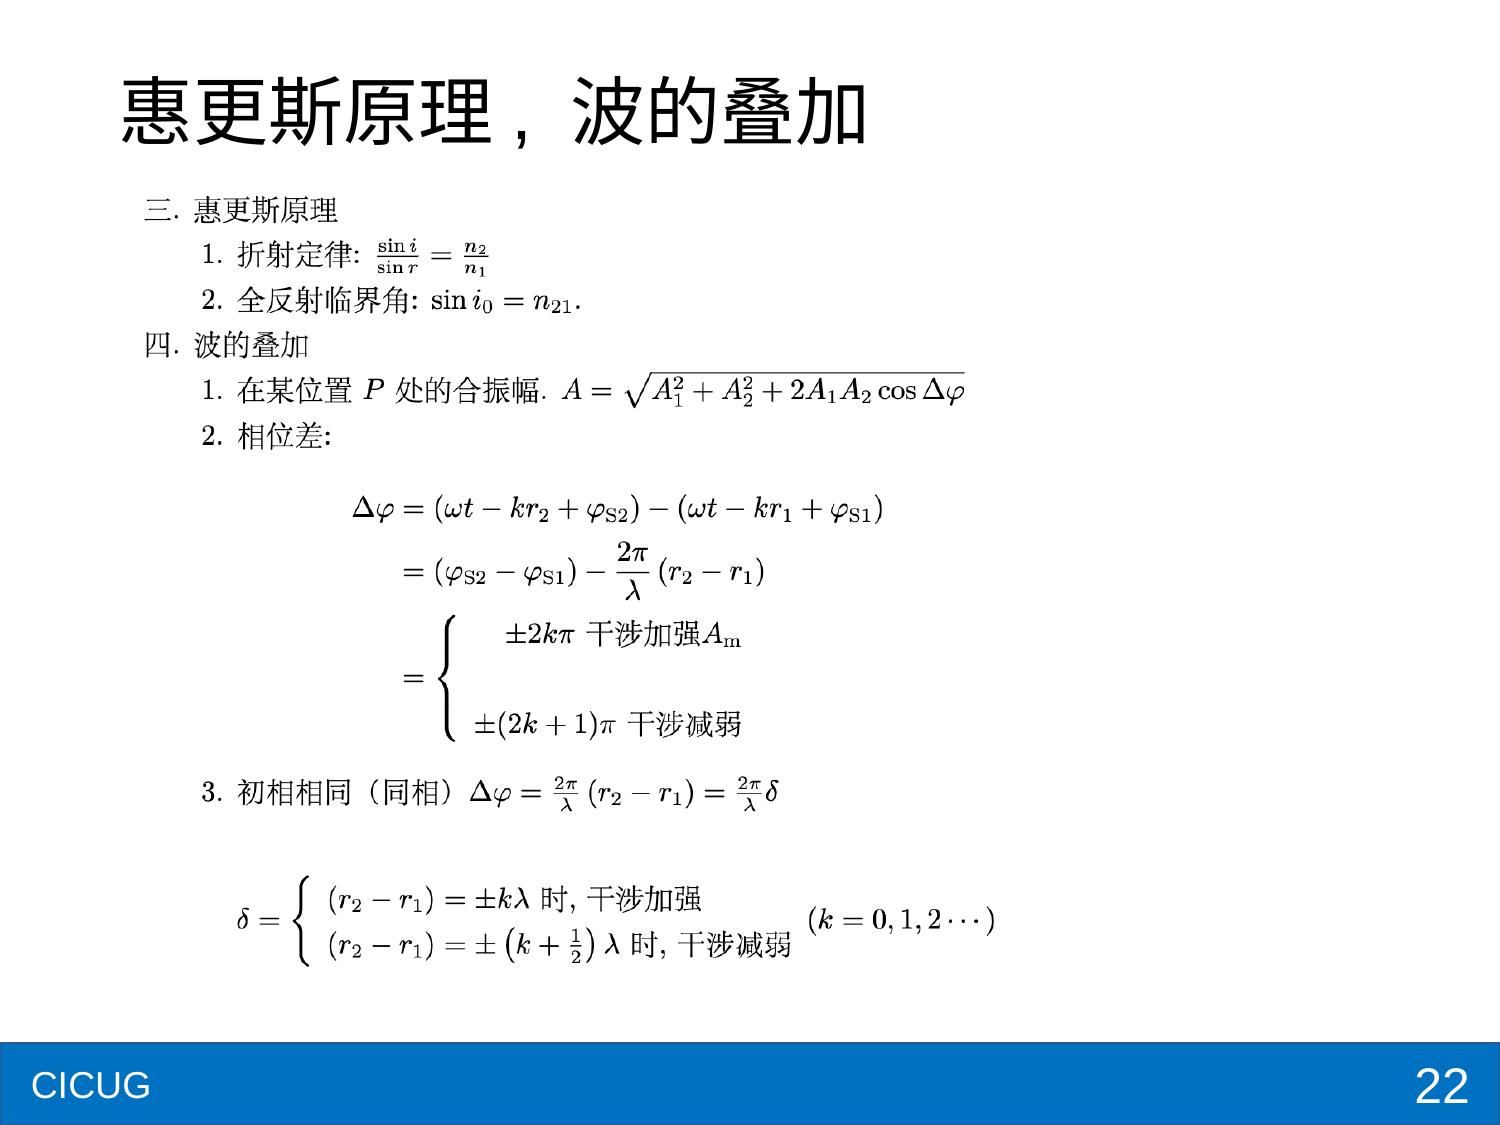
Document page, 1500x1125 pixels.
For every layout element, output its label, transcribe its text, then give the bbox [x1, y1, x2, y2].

slide_number 22 [1147, 1054, 1485, 1114]
picture [122, 170, 1090, 987]
title 惠更斯原理, 波的叠加 [103, 59, 1397, 171]
